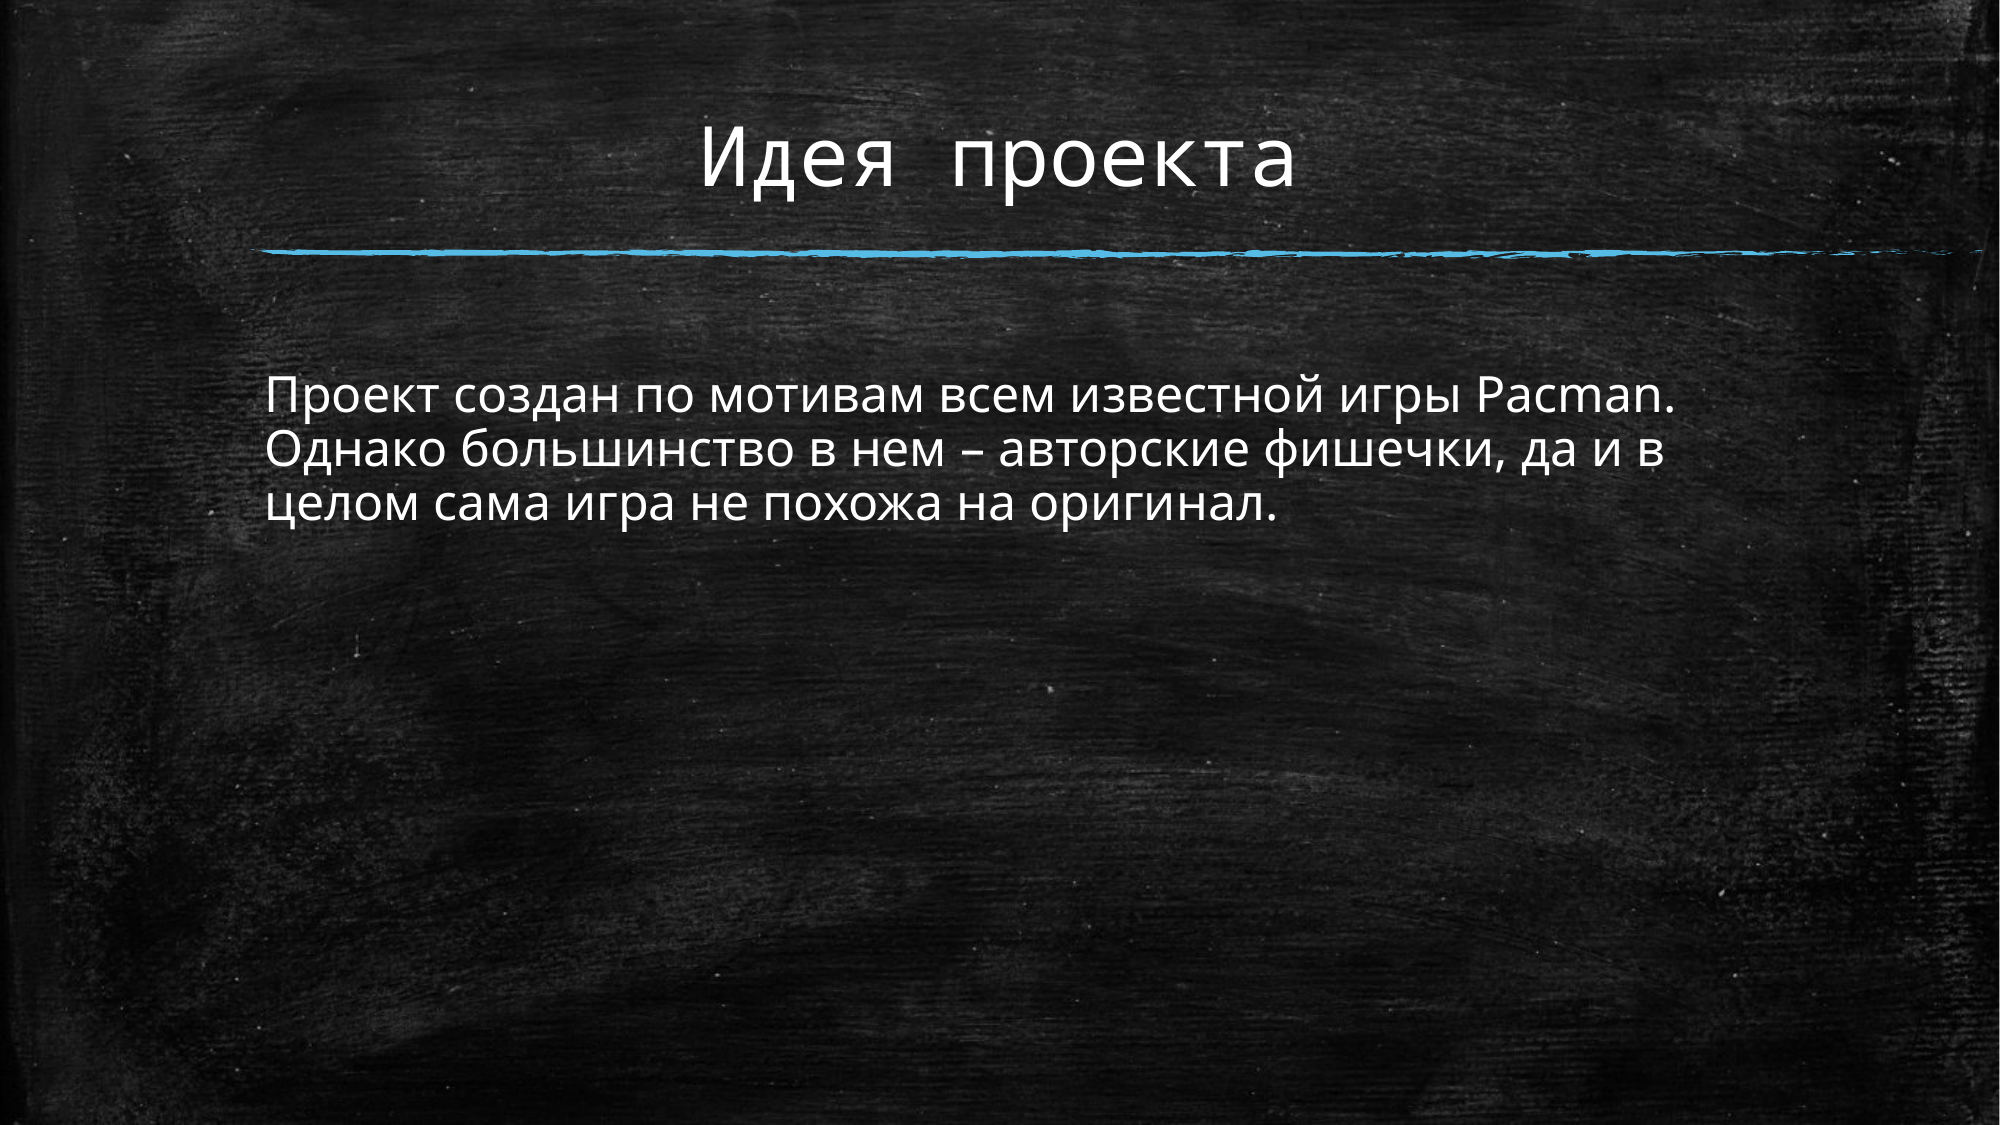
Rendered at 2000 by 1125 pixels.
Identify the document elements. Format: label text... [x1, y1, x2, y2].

title Идея проекта [249, 45, 1750, 213]
list Проект создан по мотивам всем известной игры Pacman. Однако большинство в нем – авторские фишечки, да и в целом сама игра не похожа на оригинал. [249, 361, 1750, 1013]
